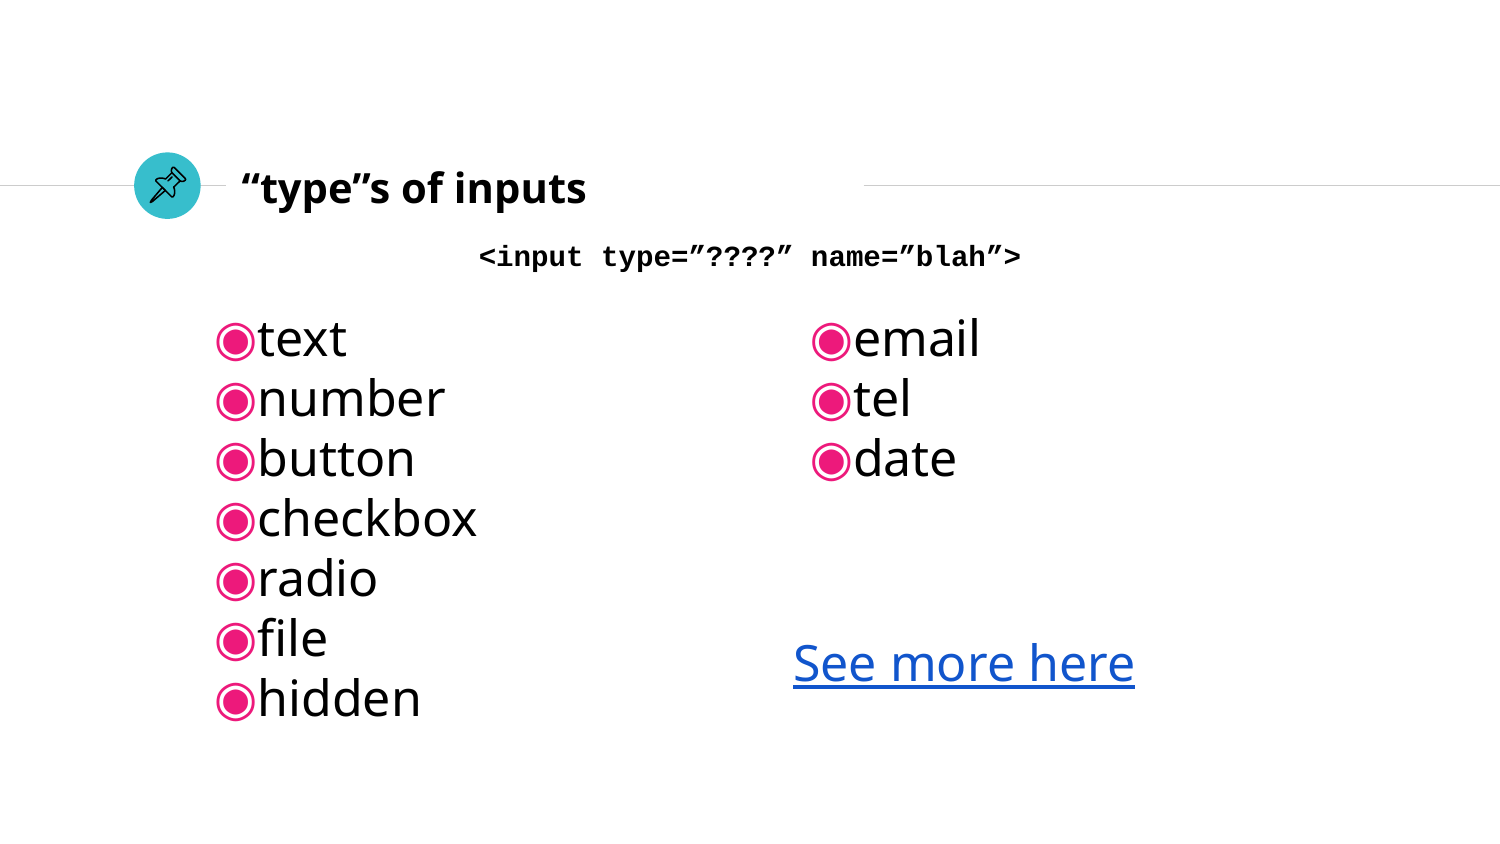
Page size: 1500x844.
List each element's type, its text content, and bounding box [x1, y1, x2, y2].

text_box See more here [778, 616, 1462, 747]
text_box <input type=”????” name=”blah”> [384, 222, 1116, 277]
title “type”s of inputs [226, 151, 863, 223]
list text number button checkbox radio file hidden [161, 291, 724, 822]
list email tel date [757, 291, 1319, 822]
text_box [150, 166, 186, 203]
